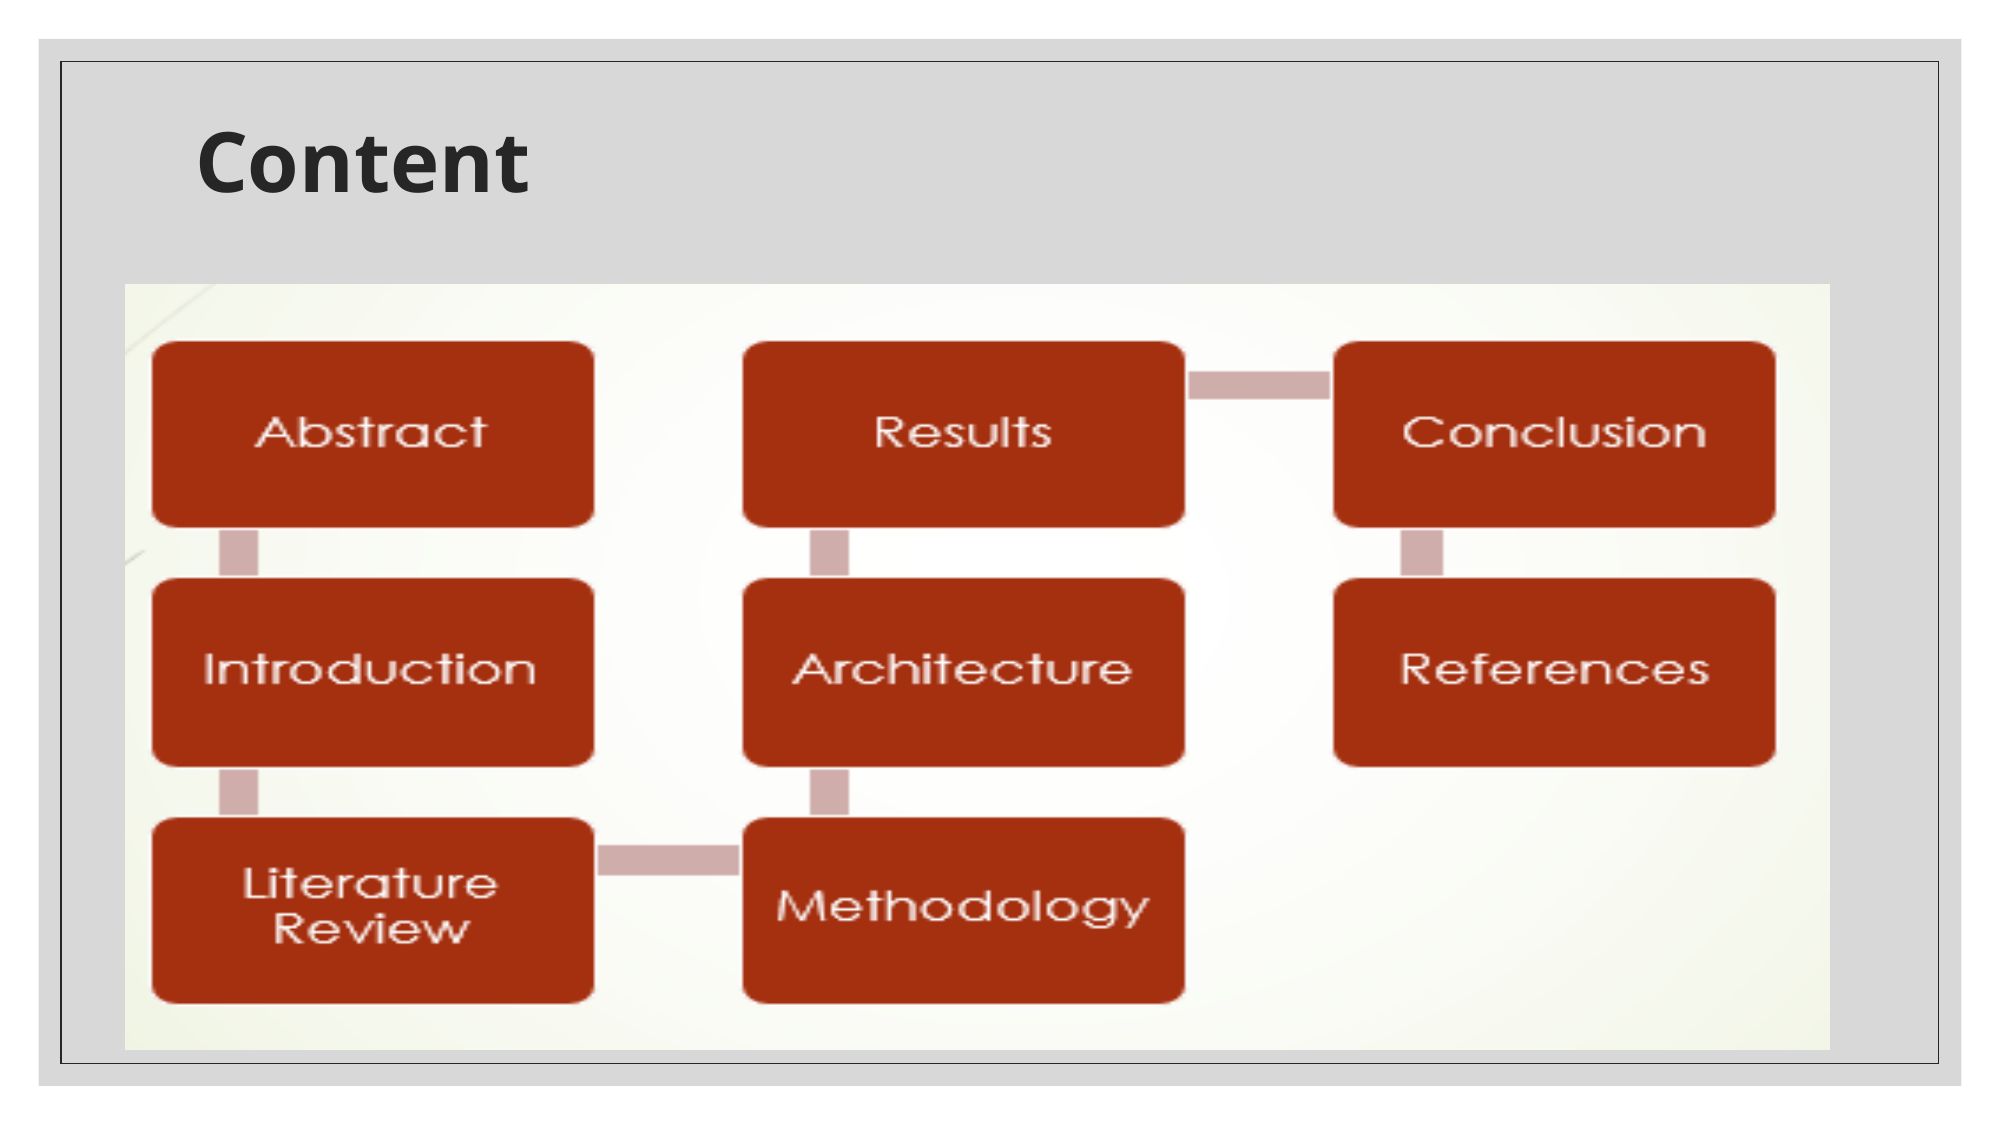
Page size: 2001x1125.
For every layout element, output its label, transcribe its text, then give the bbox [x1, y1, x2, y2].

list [125, 284, 1830, 1050]
title Content [180, 47, 1830, 282]
